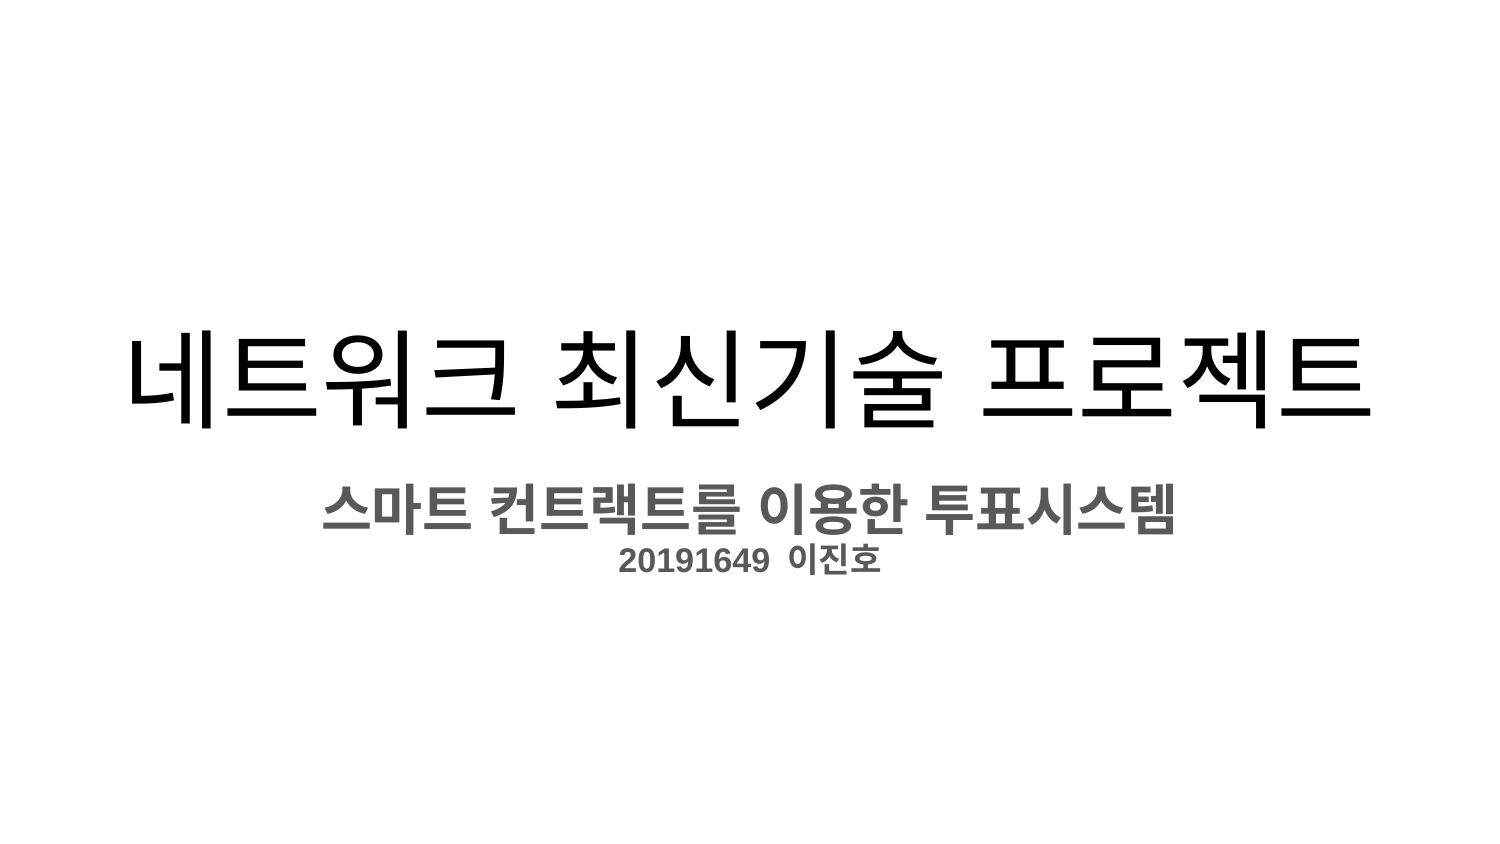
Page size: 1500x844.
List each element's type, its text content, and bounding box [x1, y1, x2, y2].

title 네트워크 최신기술 프로젝트 [51, 122, 1449, 459]
subtitle 스마트 컨트랙트를 이용한 투표시스템 20191649 이진호 [51, 464, 1449, 595]
